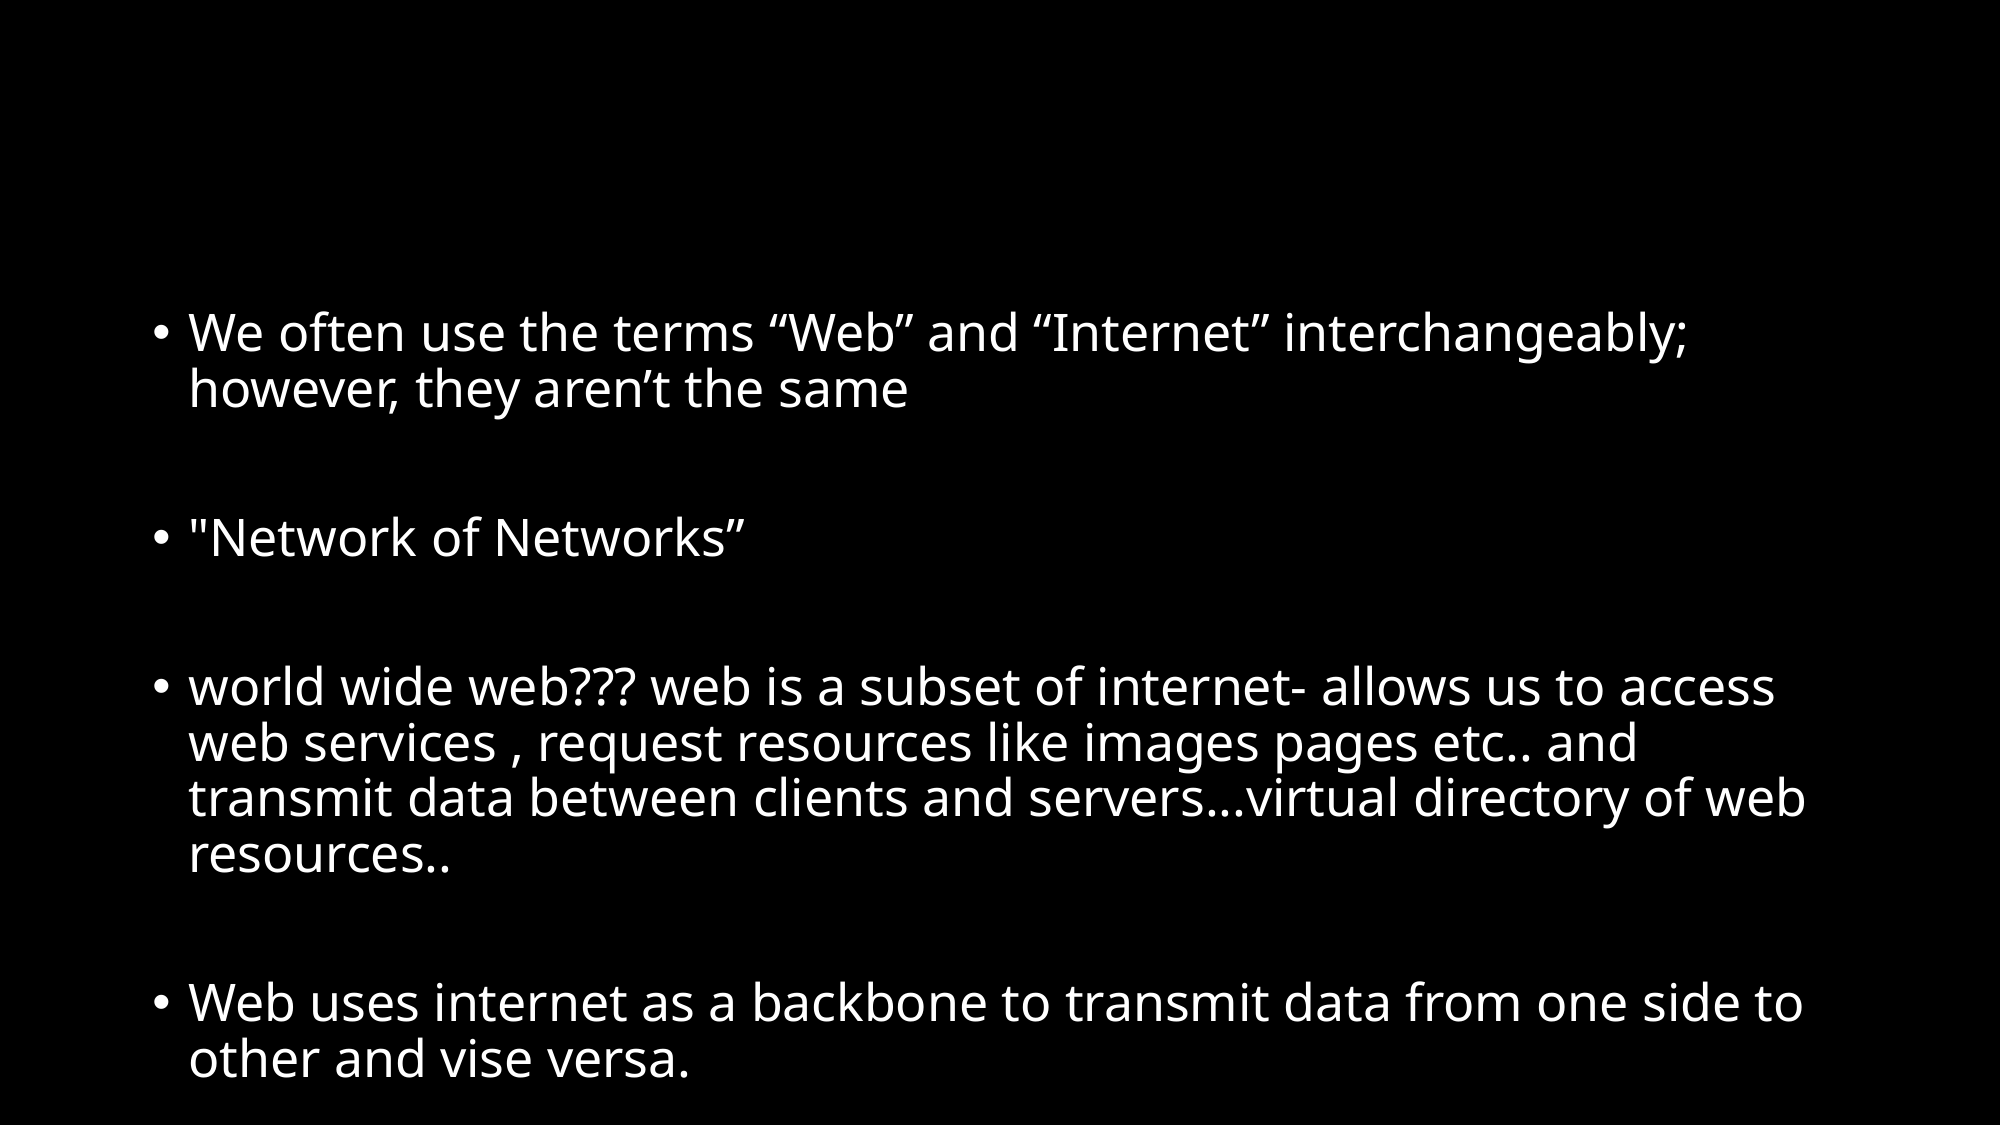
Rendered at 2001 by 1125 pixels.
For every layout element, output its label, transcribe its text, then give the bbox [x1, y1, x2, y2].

list We often use the terms “Web” and “Internet” interchangeably; however, they aren’t the same "Network of Networks” world wide web??? web is a subset of internet- allows us to access web services , request resources like images pages etc.. and transmit data between clients and servers...virtual directory of web resources.. Web uses internet as a backbone to transmit data from one side to other and vise versa. [137, 299, 1863, 1098]
